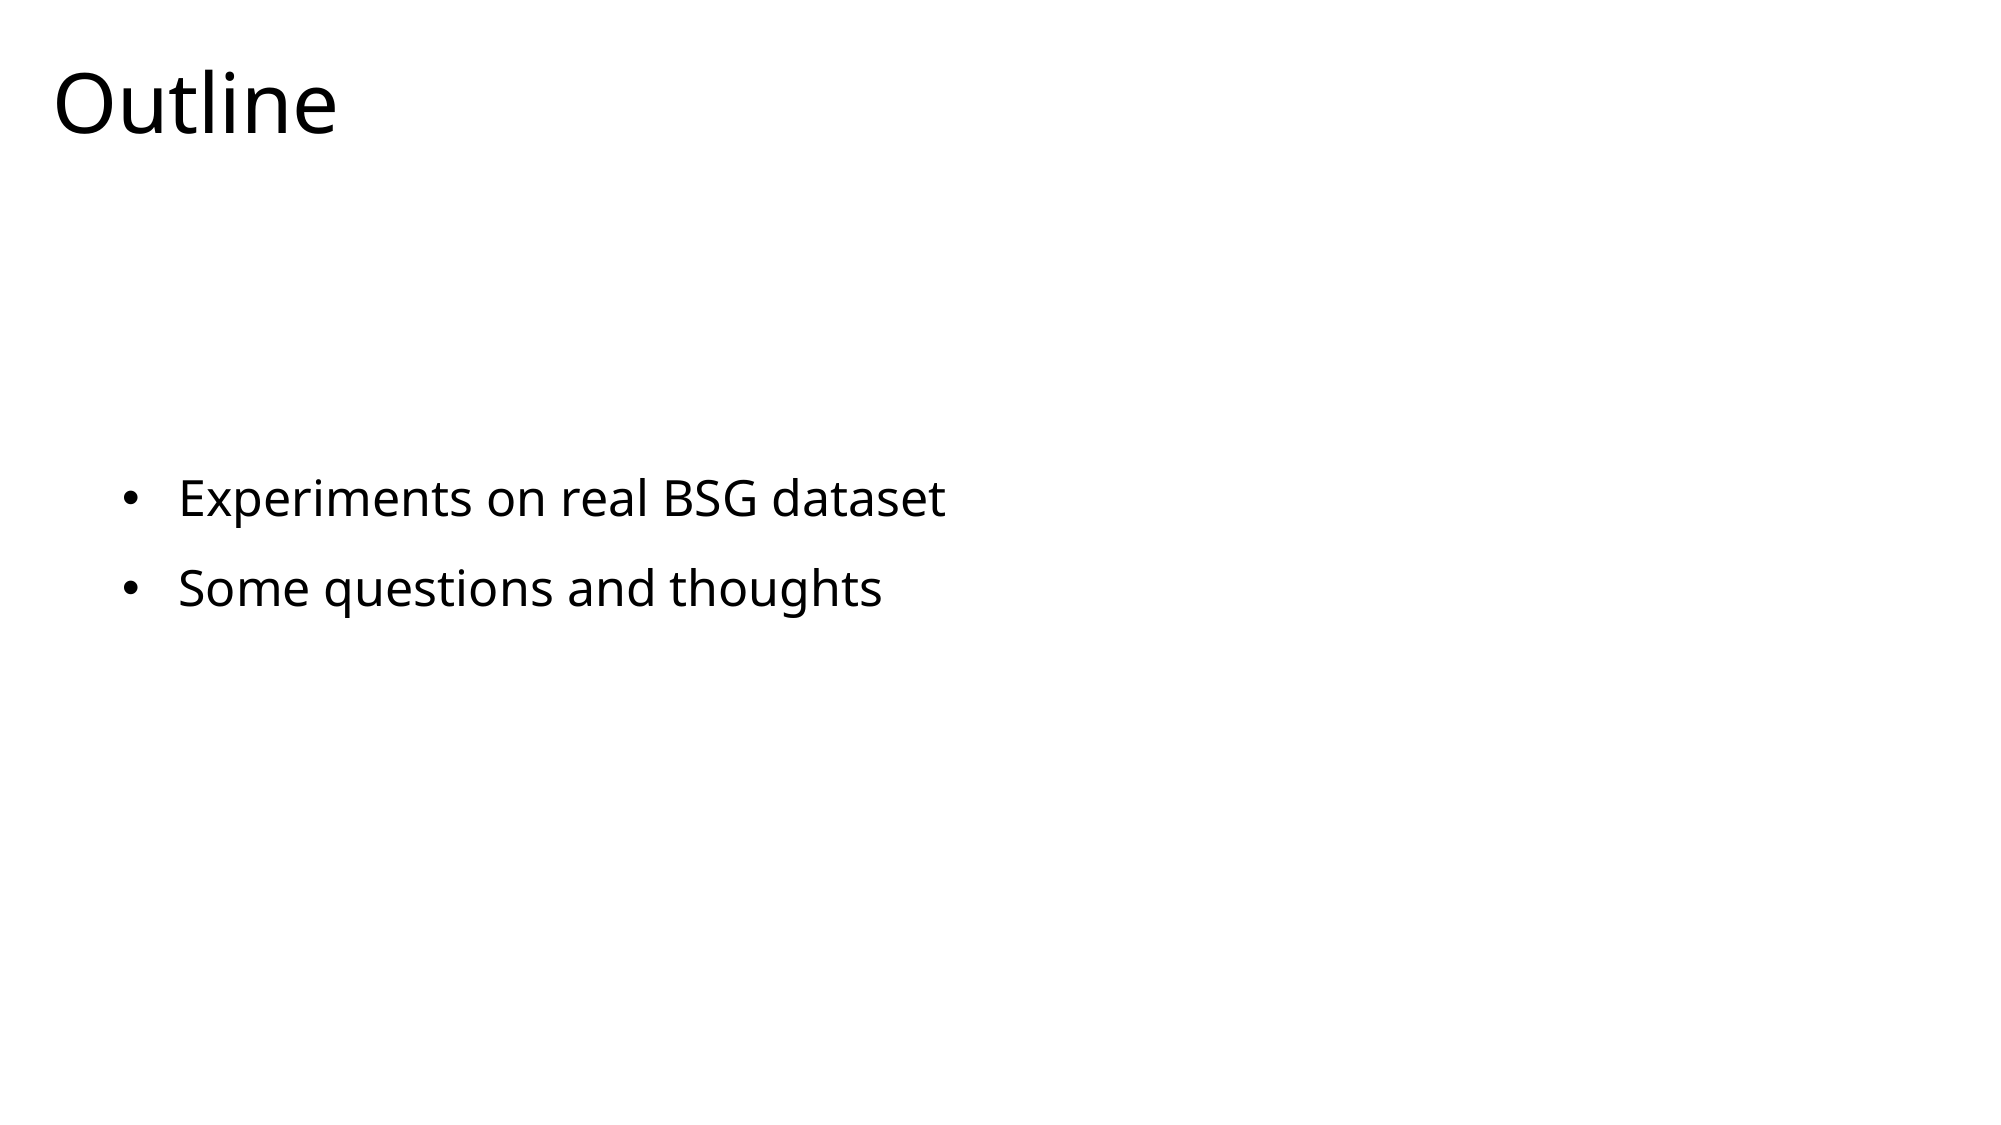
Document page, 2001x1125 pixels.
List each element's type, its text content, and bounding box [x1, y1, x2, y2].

text_box Outline [37, 43, 1024, 158]
text_box Experiments on real BSG dataset Some questions and thoughts [107, 429, 1789, 625]
